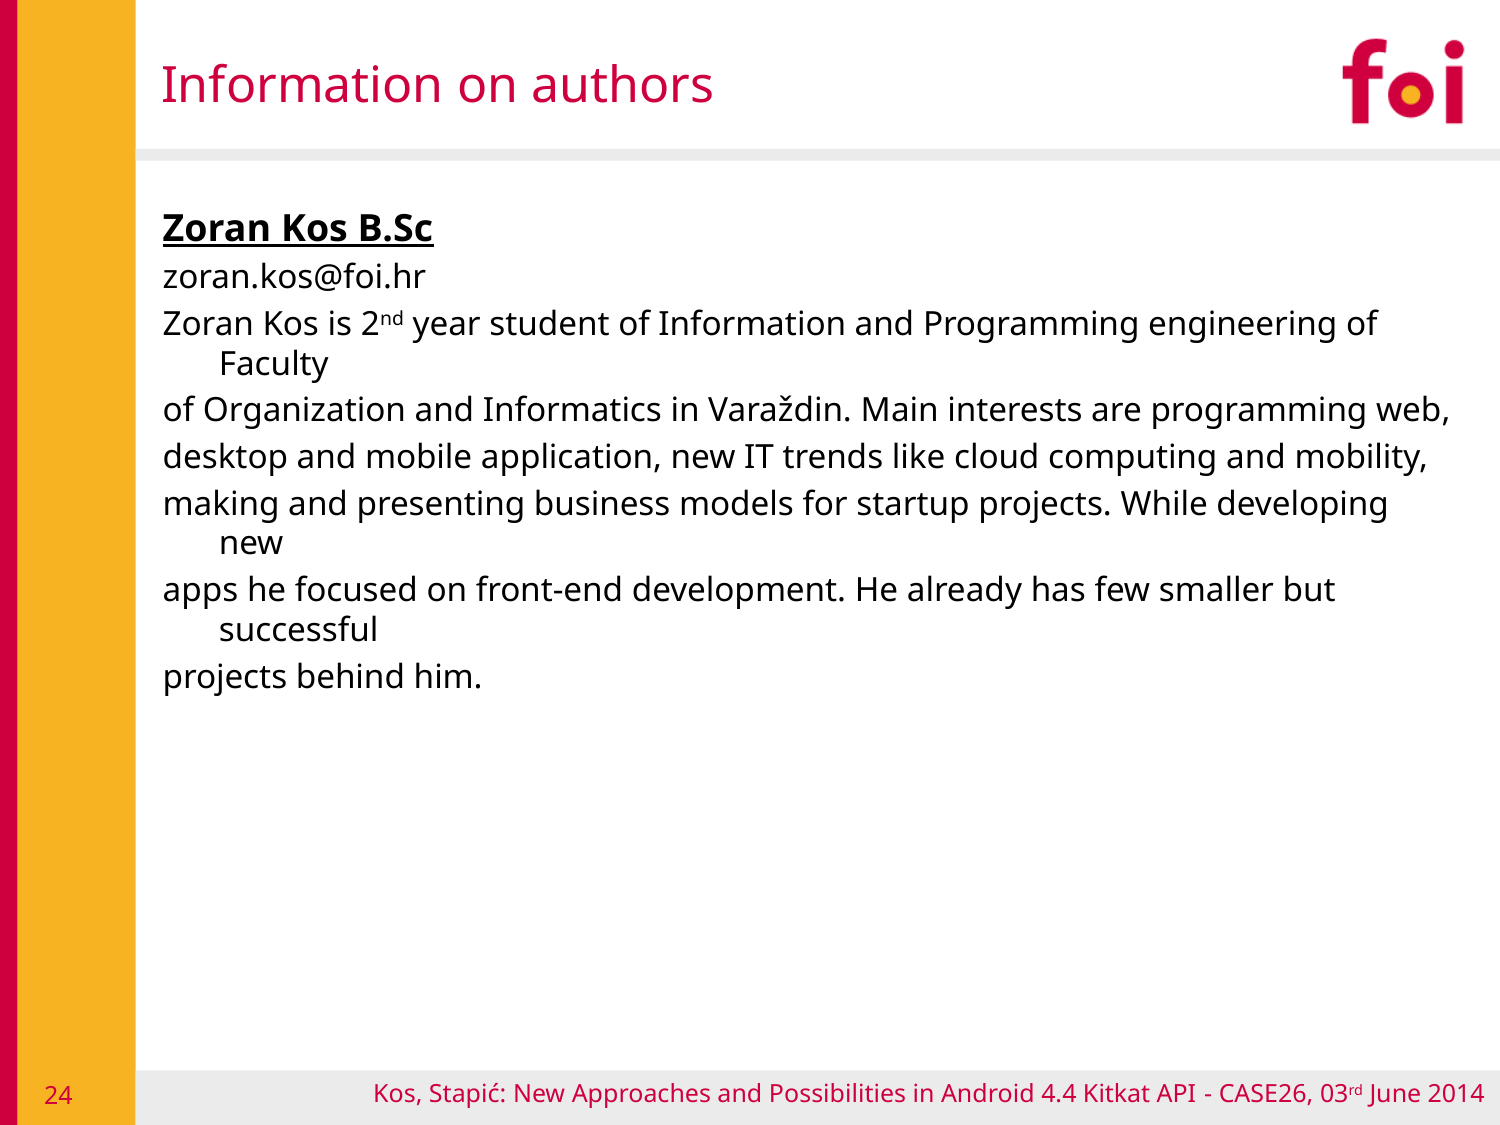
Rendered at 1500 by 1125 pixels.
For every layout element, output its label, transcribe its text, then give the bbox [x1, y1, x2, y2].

slide_number 24 [29, 1071, 114, 1118]
picture [1311, 7, 1495, 148]
title Information on authors [146, 31, 1312, 135]
footer Kos, Stapić: New Approaches and Possibilities in Android 4.4 Kitkat API - CASE26, 03rd June 2014 [135, 1070, 1500, 1125]
list Zoran Kos B.Sc zoran.kos@foi.hr Zoran Kos is 2nd year student of Information and Programming engineering of Faculty of Organization and Informatics in Varaždin. Main interests are programming web, desktop and mobile application, new IT trends like cloud computing and mobility, making and presenting business models for startup projects. While developing new apps he focused on front-end development. He already has few smaller but successful projects behind him. [147, 196, 1471, 1024]
